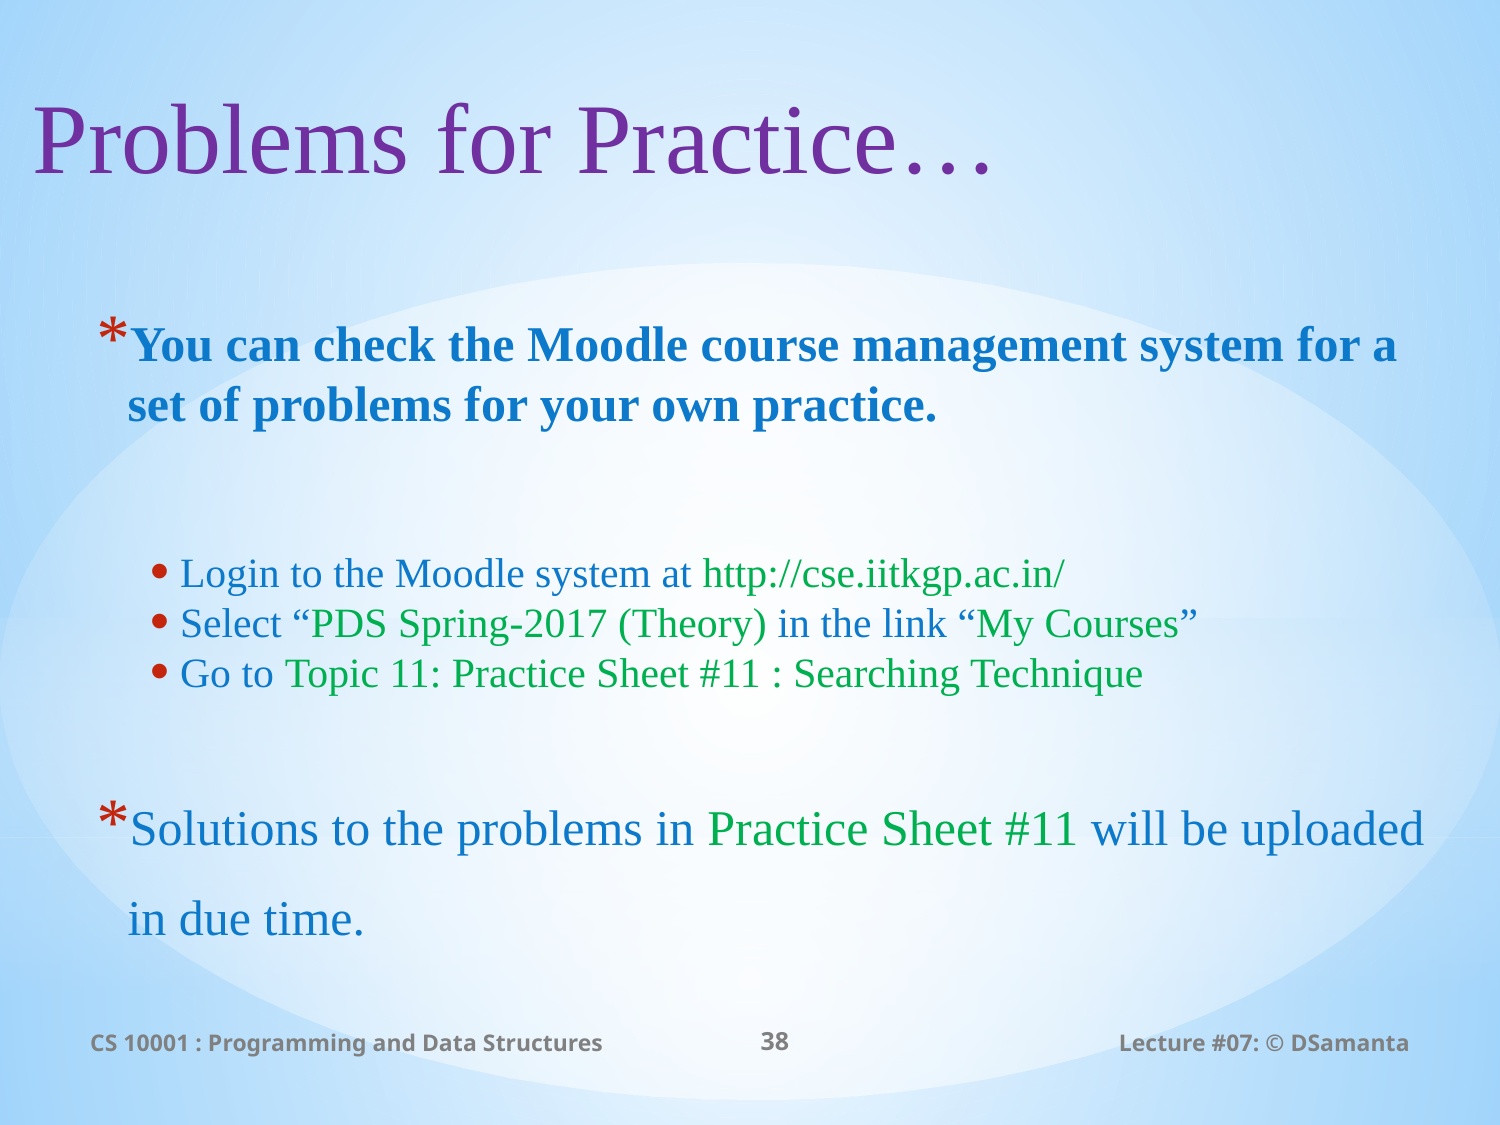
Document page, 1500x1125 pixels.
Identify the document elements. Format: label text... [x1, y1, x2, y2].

footer CS 10001 : Programming and Data Structures [75, 1012, 624, 1073]
slide_number 38 [624, 1012, 925, 1073]
list Problems for Practice… [17, 66, 1368, 220]
slide_number Lecture #07: © DSamanta [1012, 1012, 1425, 1073]
list You can check the Moodle course management system for a set of problems for your own practice. Login to the Moodle system at http://cse.iitkgp.ac.in/ Select “PDS Spring-2017 (Theory) in the link “My Courses” Go to Topic 11: Practice Sheet #11 : Searching Technique Solutions to the problems in Practice Sheet #11 will be uploaded in due time. [75, 262, 1447, 1005]
